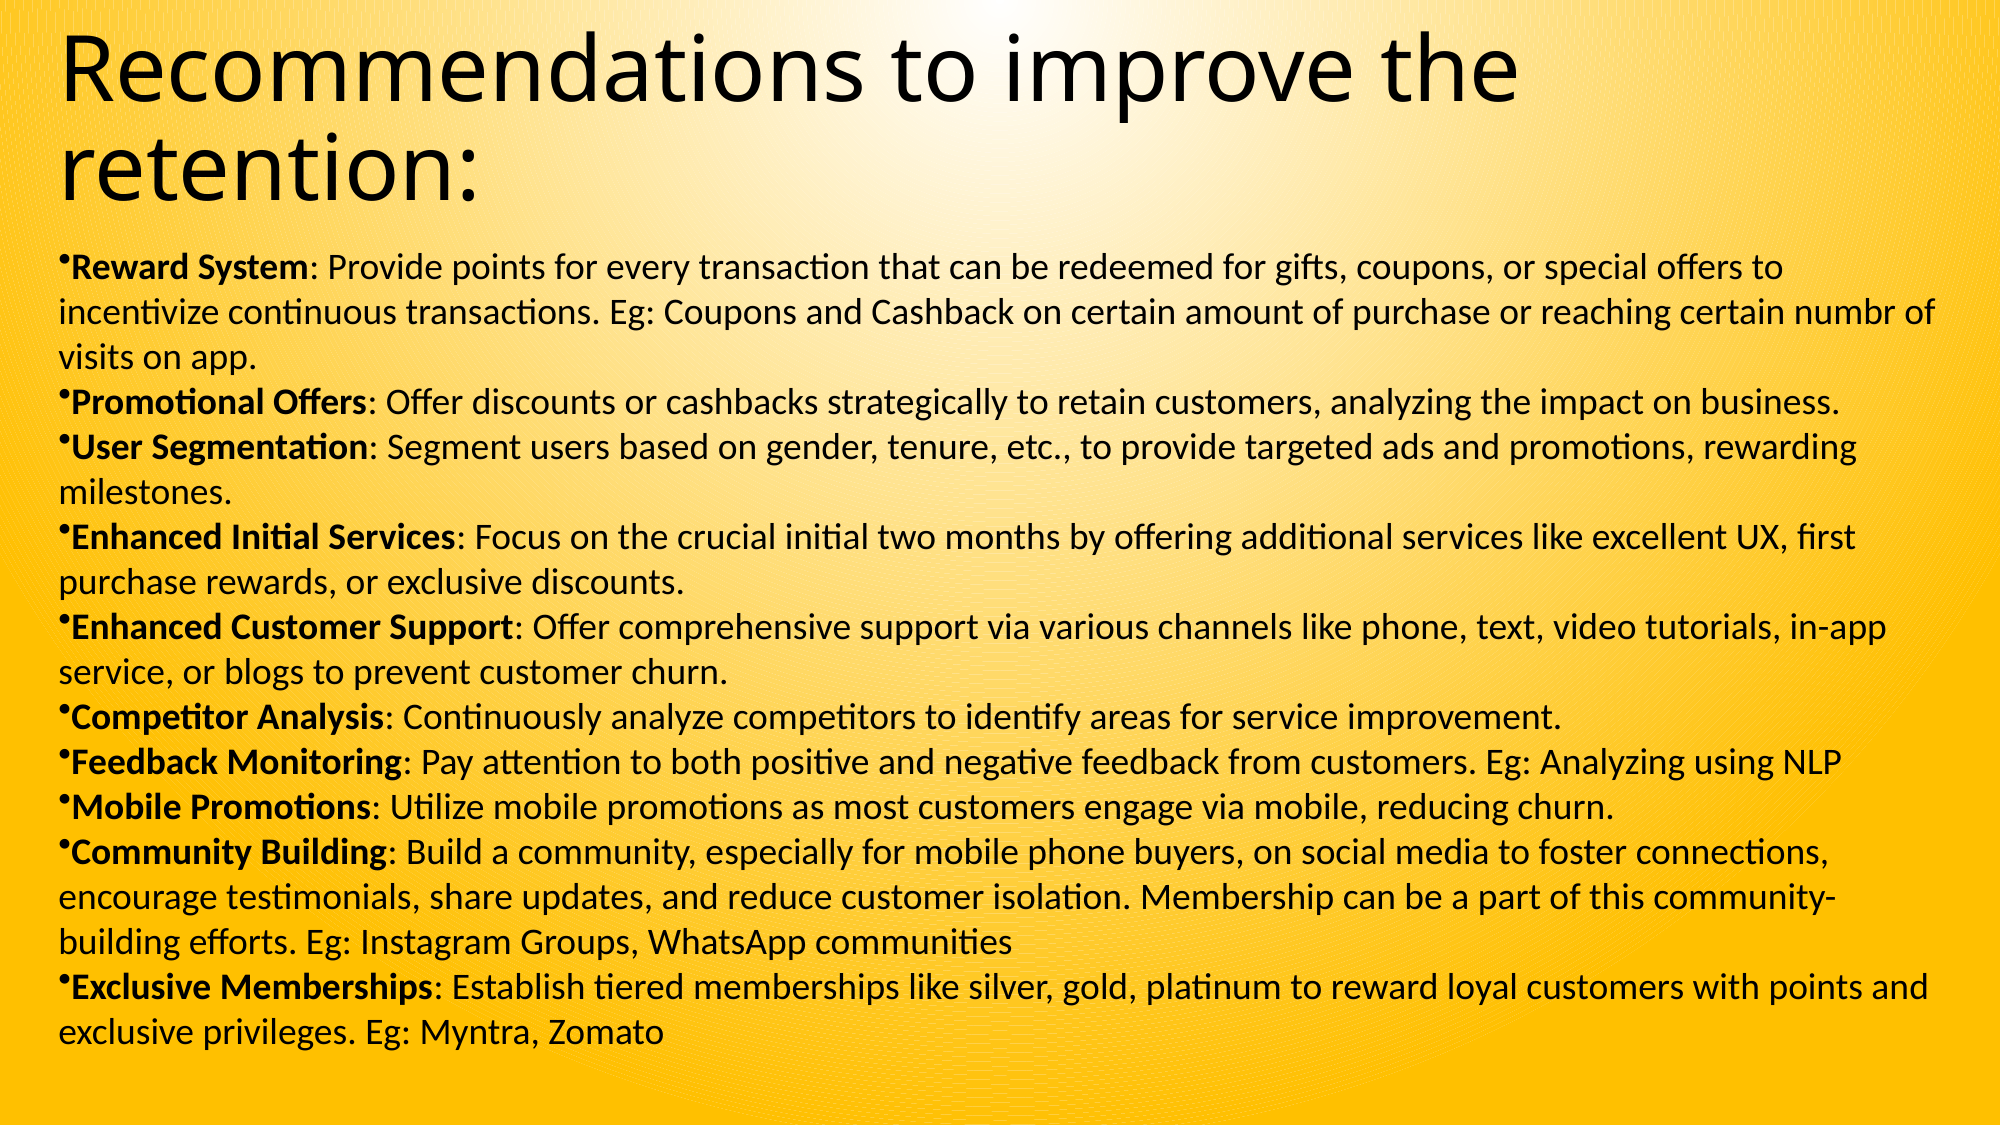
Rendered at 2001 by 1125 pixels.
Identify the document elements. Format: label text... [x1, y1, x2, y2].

title Recommendations to improve the retention: [43, 12, 1769, 230]
list Reward System: Provide points for every transaction that can be redeemed for gifts, coupons, or special offers to incentivize continuous transactions. Eg: Coupons and Cashback on certain amount of purchase or reaching certain numbr of visits on app. Promotional Offers: Offer discounts or cashbacks strategically to retain customers, analyzing the impact on business. User Segmentation: Segment users based on gender, tenure, etc., to provide targeted ads and promotions, rewarding milestones. Enhanced Initial Services: Focus on the crucial initial two months by offering additional services like excellent UX, first purchase rewards, or exclusive discounts. Enhanced Customer Support: Offer comprehensive support via various channels like phone, text, video tutorials, in-app service, or blogs to prevent customer churn. Competitor Analysis: Continuously analyze competitors to identify areas for service improvement. Feedback Monitoring: Pay attention to both positive and negative feedback from customers. Eg: Analyzing using NLP Mobile Promotions: Utilize mobile promotions as most customers engage via mobile, reducing churn. Community Building: Build a community, especially for mobile phone buyers, on social media to foster connections, encourage testimonials, share updates, and reduce customer isolation. Membership can be a part of this community-building efforts. Eg: Instagram Groups, WhatsApp communities Exclusive Memberships: Establish tiered memberships like silver, gold, platinum to reward loyal customers with points and exclusive privileges. Eg: Myntra, Zomato [43, 234, 1957, 1125]
